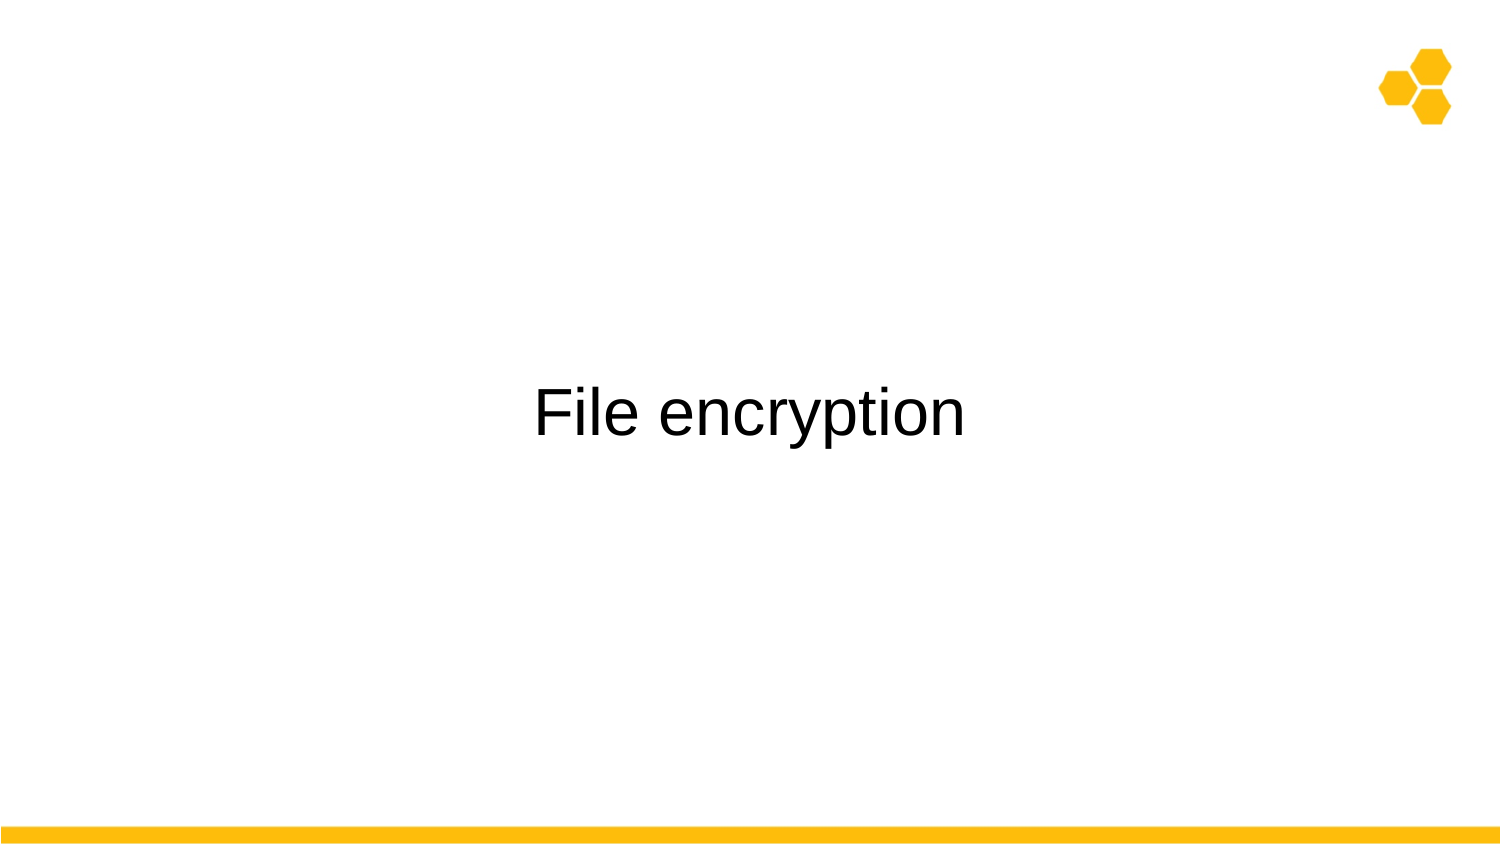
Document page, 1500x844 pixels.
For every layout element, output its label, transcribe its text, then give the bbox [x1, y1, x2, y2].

title File encryption [75, 338, 1425, 479]
picture [0, 0, 1500, 844]
